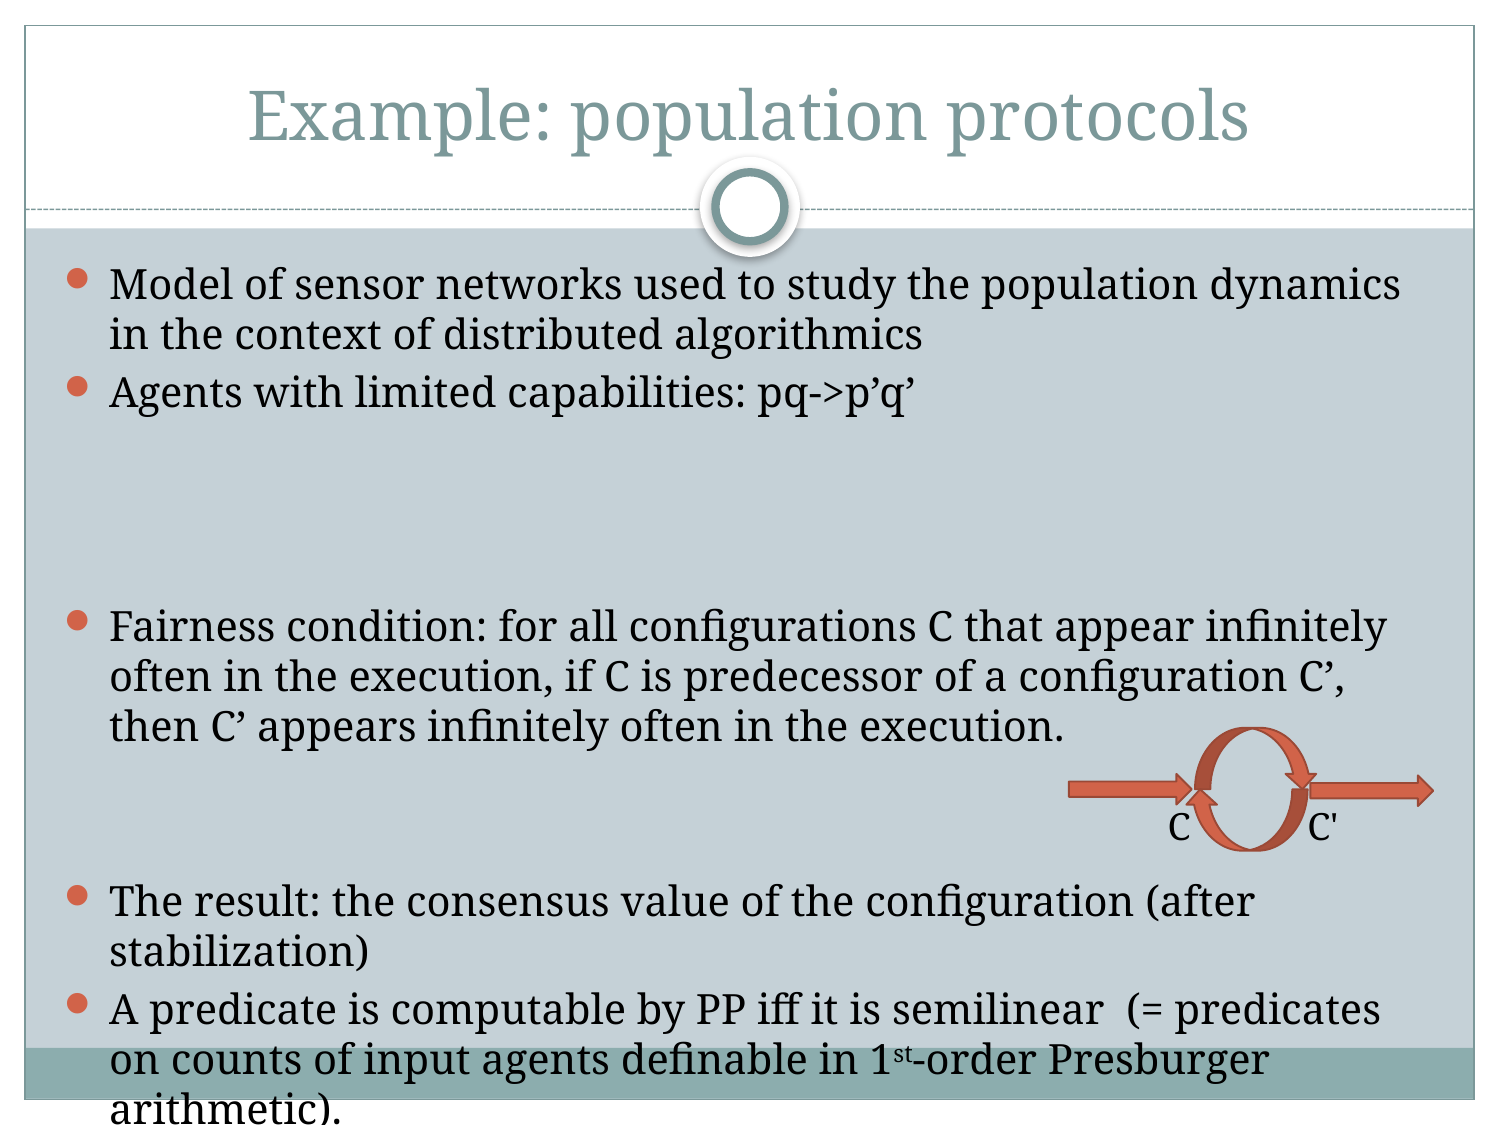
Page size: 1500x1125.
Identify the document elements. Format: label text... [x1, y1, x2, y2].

title Example: population protocols [49, 37, 1450, 162]
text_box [1068, 727, 1434, 857]
list Model of sensor networks used to study the population dynamics in the context of distributed algorithmics Agents with limited capabilities: pq->p’q’ Fairness condition: for all configurations C that appear infinitely often in the execution, if C is predecessor of a configuration C’, then C’ appears infinitely often in the execution. The result: the consensus value of the configuration (after stabilization) A predicate is computable by PP iff it is semilinear (= predicates on counts of input agents definable in 1st-order Presburger arithmetic). [49, 250, 1445, 1125]
